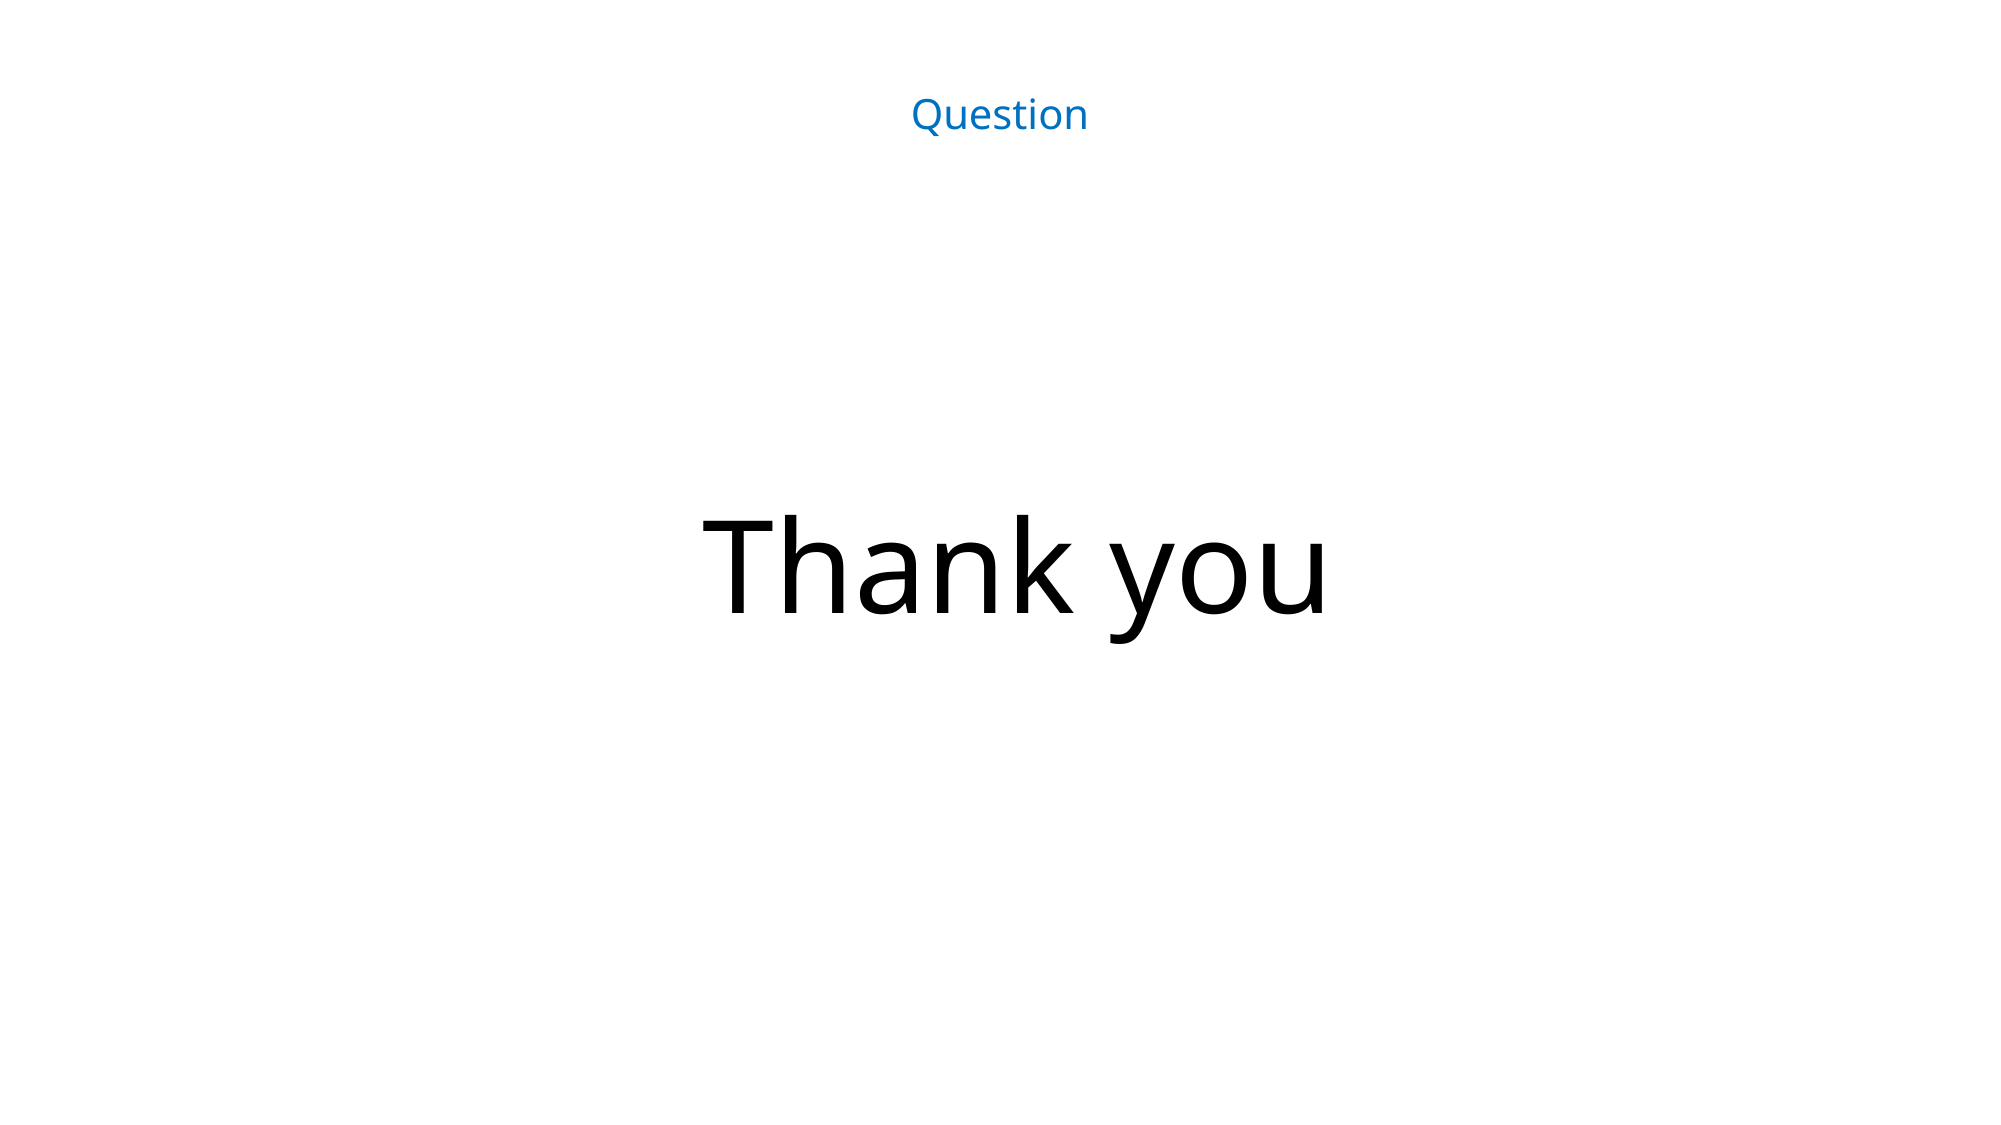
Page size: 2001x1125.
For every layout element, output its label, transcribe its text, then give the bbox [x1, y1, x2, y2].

text_box Question [731, 86, 1269, 148]
text_box Thank you [214, 476, 1823, 647]
